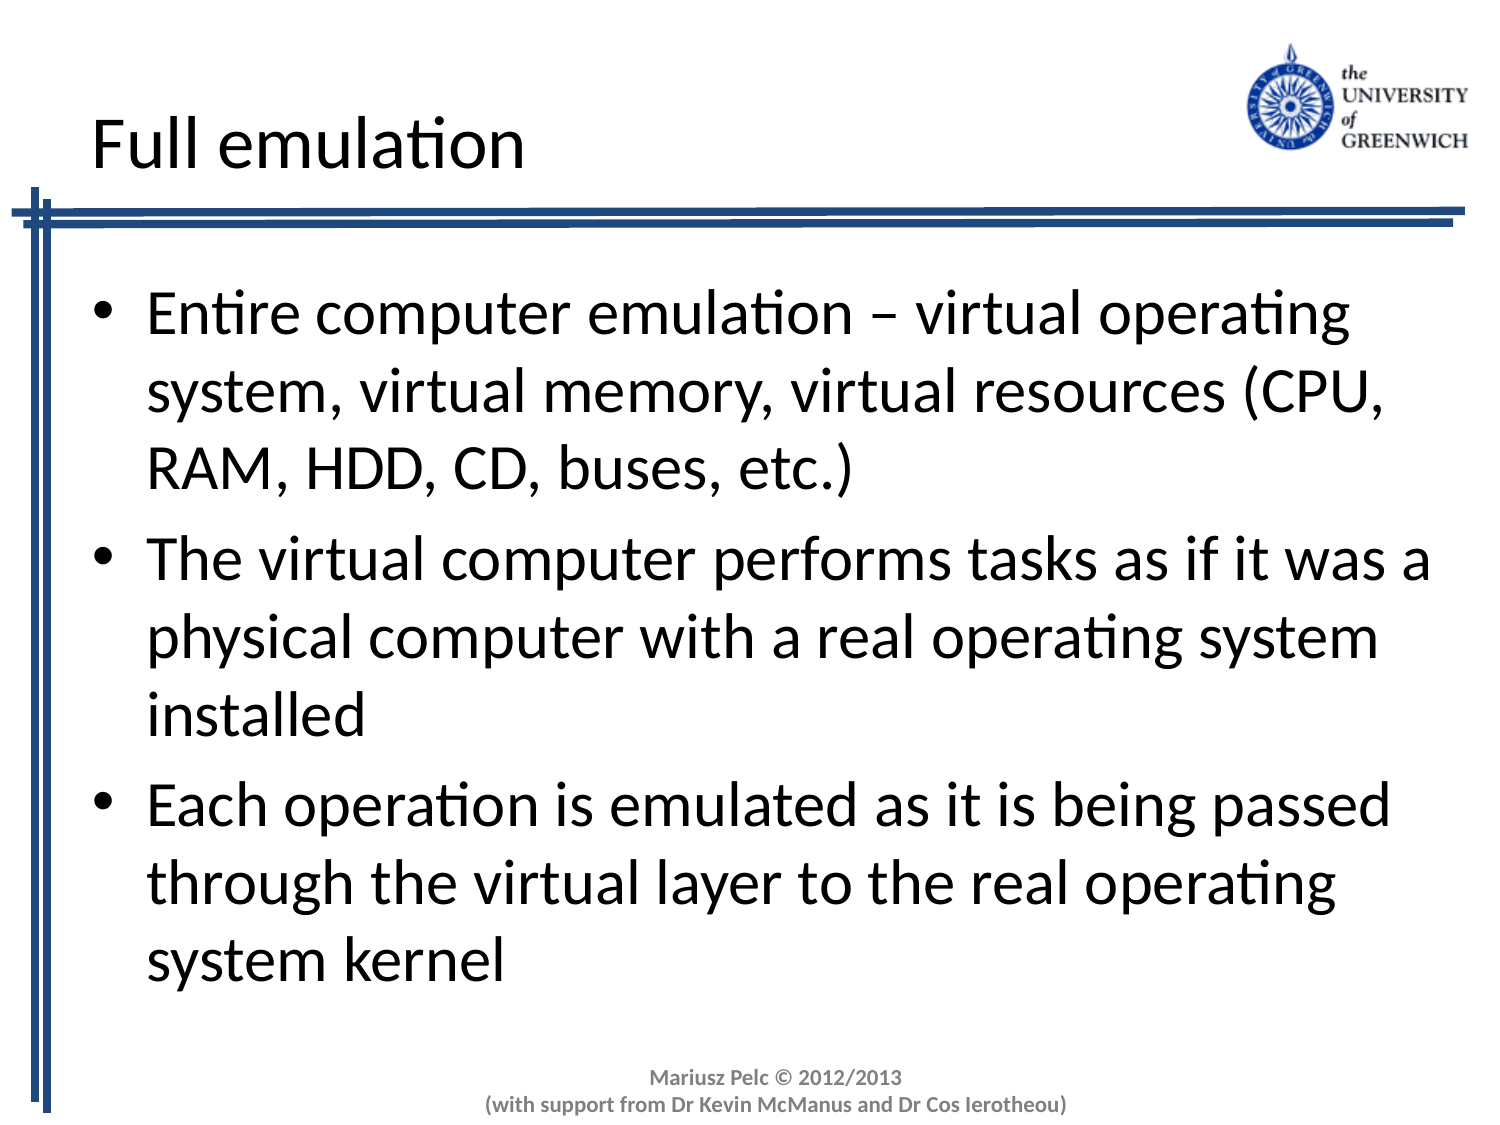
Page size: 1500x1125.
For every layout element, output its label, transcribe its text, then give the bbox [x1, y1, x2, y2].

list Entire computer emulation – virtual operating system, virtual memory, virtual resources (CPU, RAM, HDD, CD, buses, etc.) The virtual computer performs tasks as if it was a physical computer with a real operating system installed Each operation is emulated as it is being passed through the virtual layer to the real operating system kernel [76, 262, 1467, 1005]
title Full emulation [76, 45, 1226, 208]
picture [1241, 34, 1477, 159]
text_box Mariusz Pelc © 2012/2013 (with support from Dr Kevin McManus and Dr Cos Ierotheou) [469, 1054, 1082, 1125]
